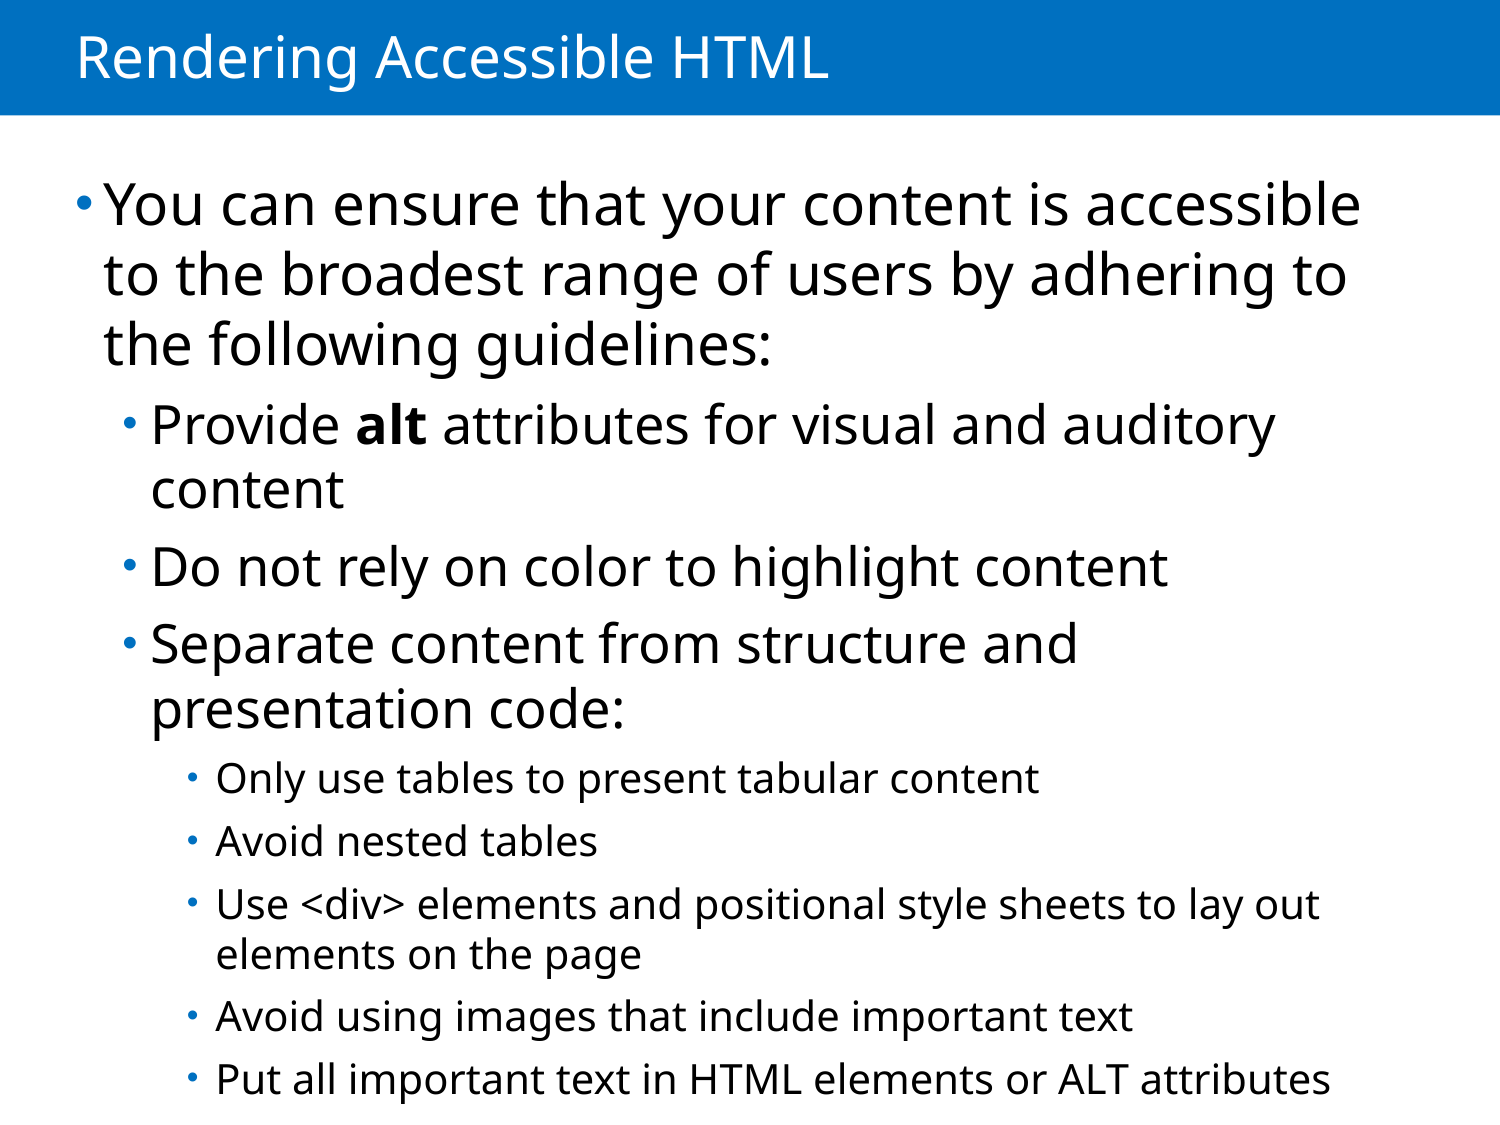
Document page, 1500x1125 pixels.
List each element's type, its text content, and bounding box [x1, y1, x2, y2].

title Rendering Accessible HTML [75, 0, 1351, 122]
text_box You can ensure that your content is accessible to the broadest range of users by adhering to the following guidelines: Provide alt attributes for visual and auditory content Do not rely on color to highlight content Separate content from structure and presentation code: Only use tables to present tabular content Avoid nested tables Use <div> elements and positional style sheets to lay out elements on the page Avoid using images that include important text Put all important text in HTML elements or ALT attributes [75, 167, 1408, 1012]
